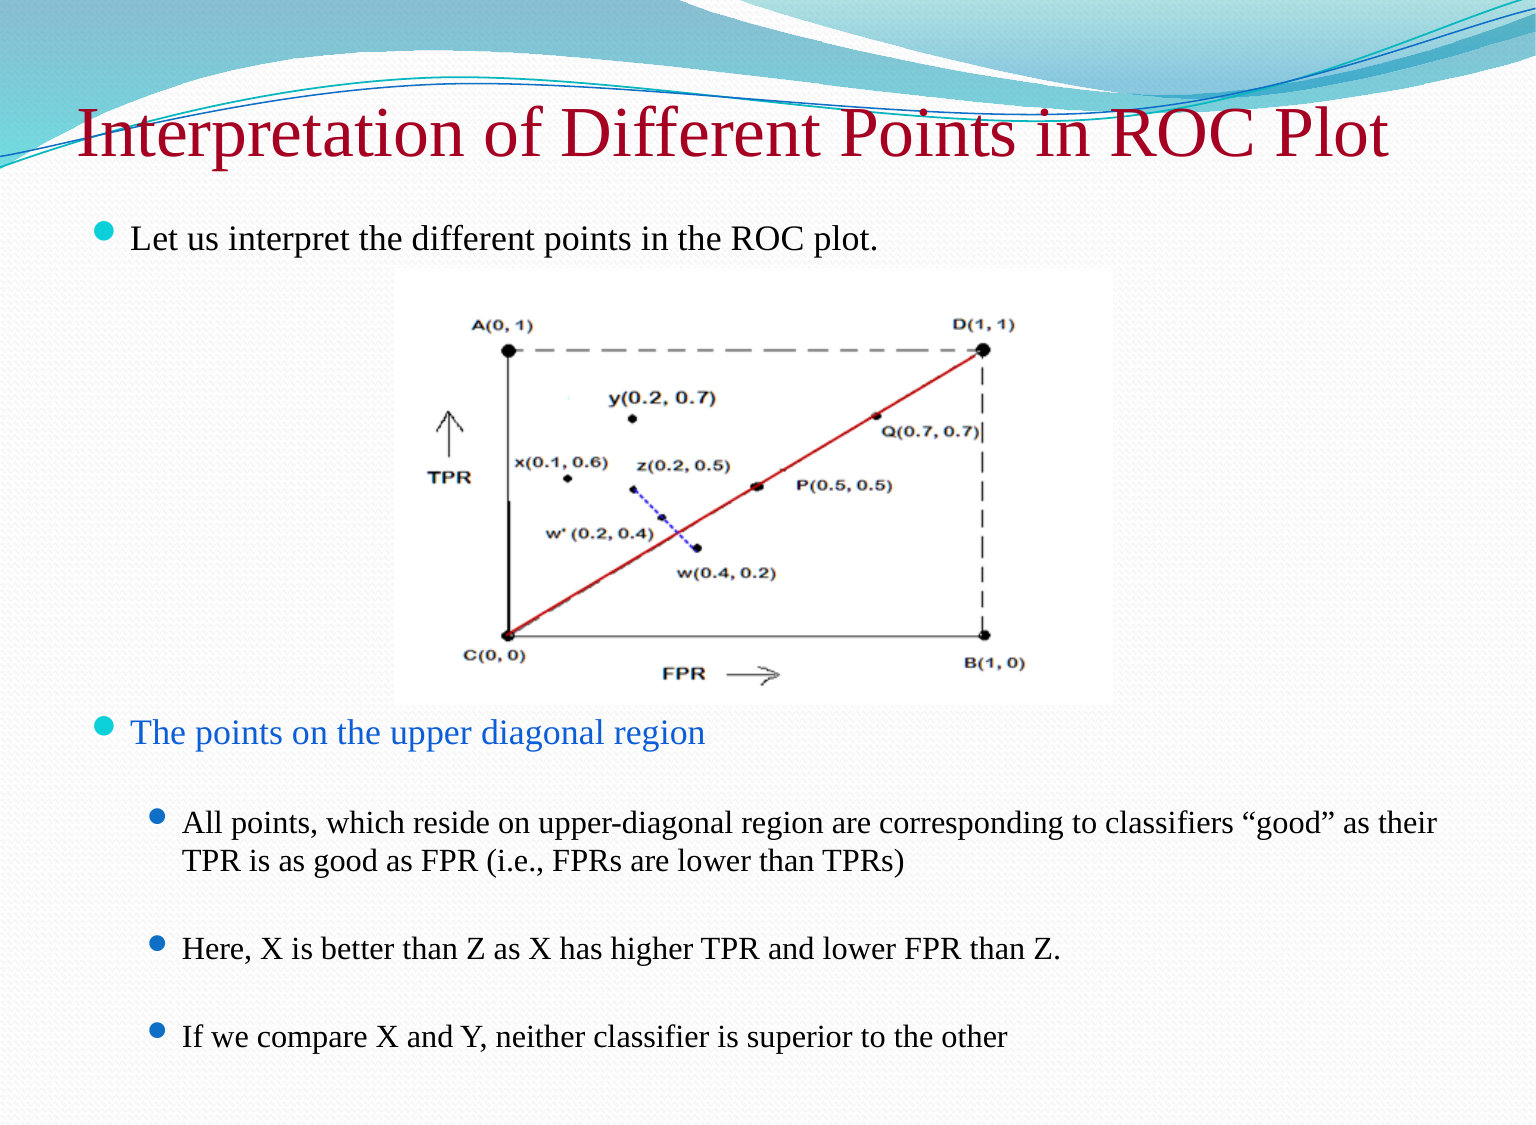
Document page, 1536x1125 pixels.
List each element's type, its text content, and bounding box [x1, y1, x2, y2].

list Let us interpret the different points in the ROC plot. The points on the upper diagonal region All points, which reside on upper-diagonal region are corresponding to classifiers “good” as their TPR is as good as FPR (i.e., FPRs are lower than TPRs) Here, X is better than Z as X has higher TPR and lower FPR than Z. If we compare X and Y, neither classifier is superior to the other [76, 206, 1459, 1066]
title Interpretation of Different Points in ROC Plot [76, 15, 1459, 172]
picture [394, 268, 1114, 705]
